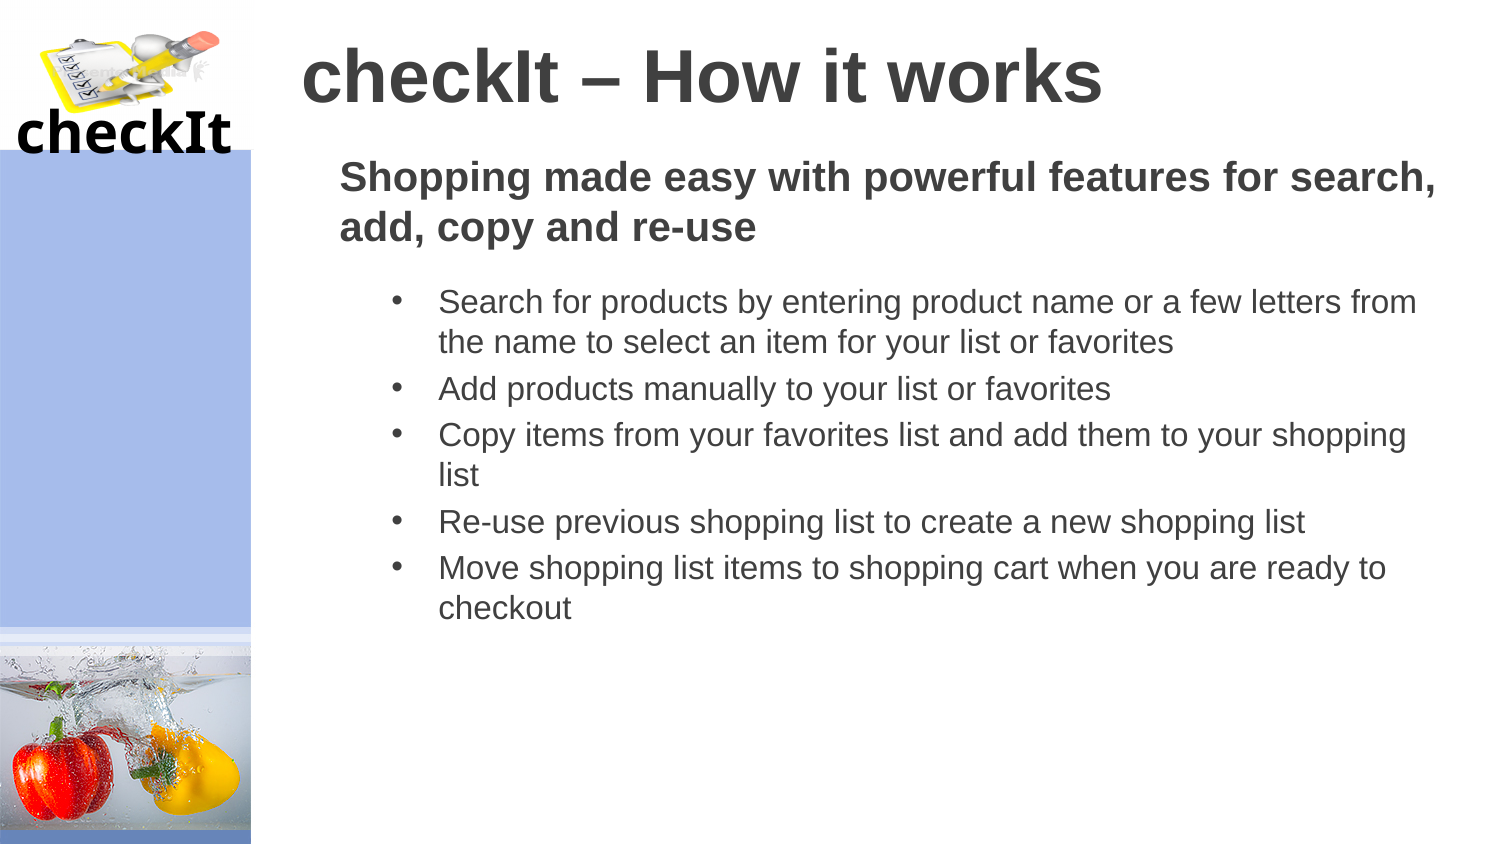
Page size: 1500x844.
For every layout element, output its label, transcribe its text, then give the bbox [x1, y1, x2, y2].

title checkIt – How it works [265, 0, 1500, 146]
list Shopping made easy with powerful features for search, add, copy and re-use [324, 161, 1459, 238]
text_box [0, 0, 255, 174]
list Search for products by entering product name or a few letters from the name to select an item for your list or favorites Add products manually to your list or favorites Copy items from your favorites list and add them to your shopping list Re-use previous shopping list to create a new shopping list Move shopping list items to shopping cart when you are ready to checkout [326, 273, 1461, 765]
picture [0, 0, 1500, 844]
